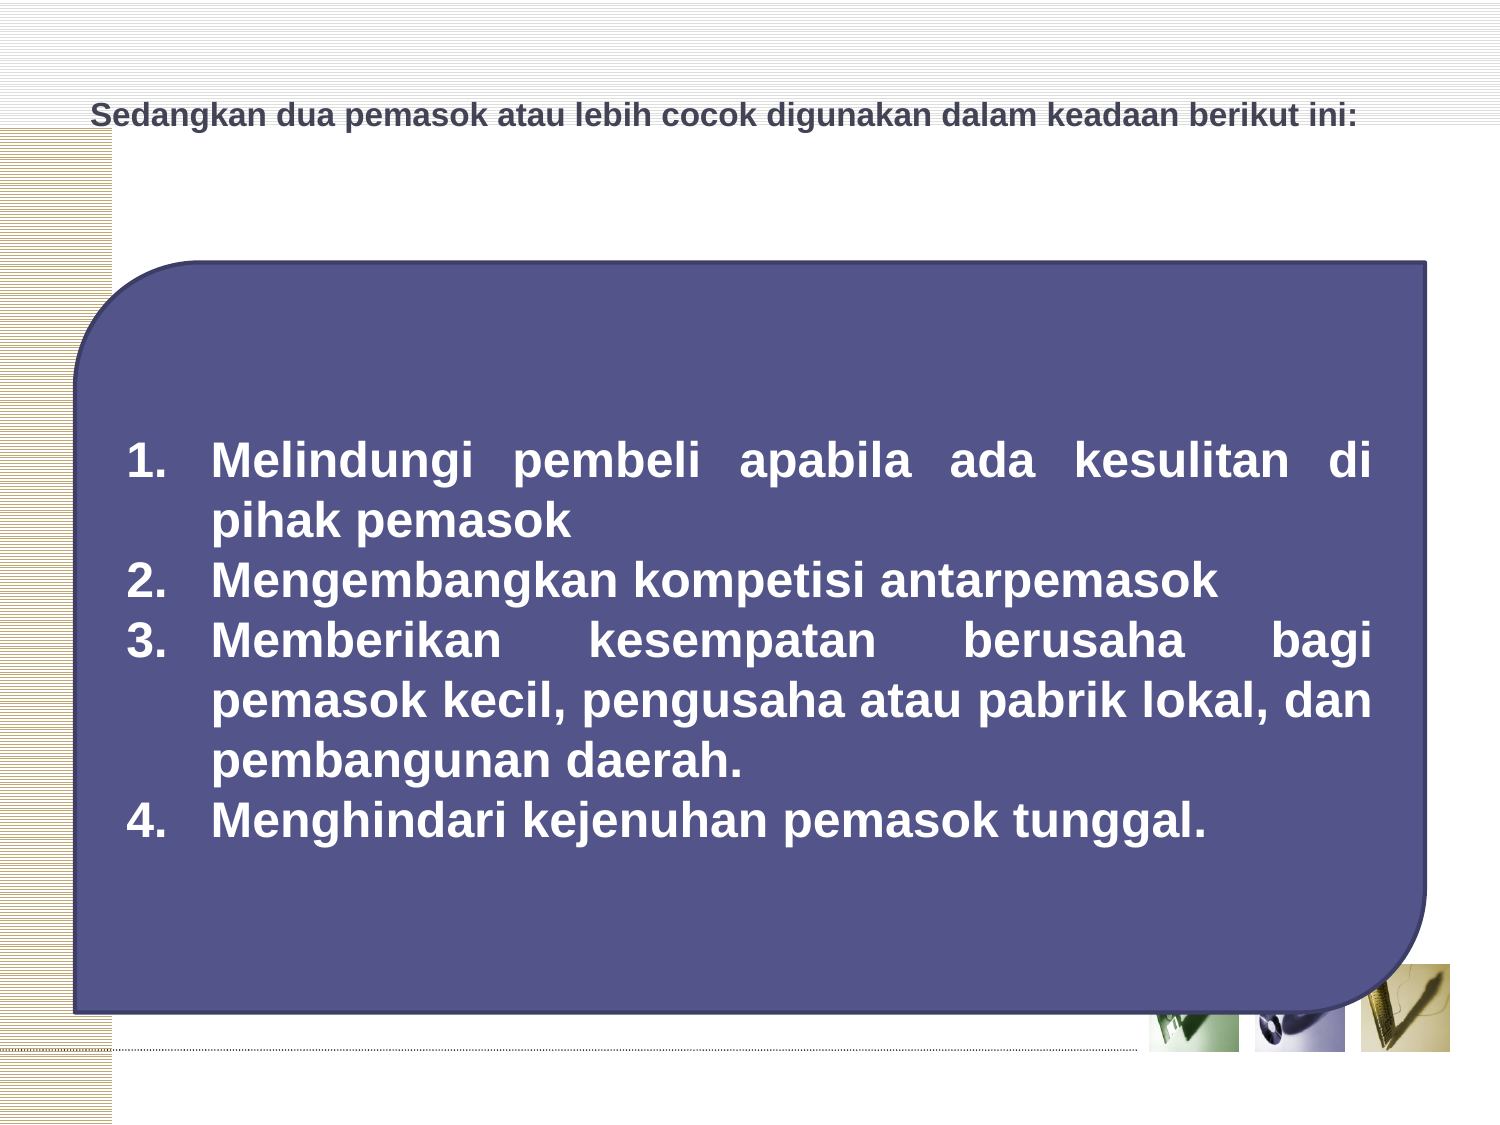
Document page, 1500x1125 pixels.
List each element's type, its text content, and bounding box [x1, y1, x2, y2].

picture [1255, 1007, 1345, 1052]
picture [1361, 964, 1450, 1052]
title Sedangkan dua pemasok atau lebih cocok digunakan dalam keadaan berikut ini: [74, 74, 1433, 151]
text_box Melindungi pembeli apabila ada kesulitan di pihak pemasok Mengembangkan kompetisi antarpemasok Memberikan kesempatan berusaha bagi pemasok kecil, pengusaha atau pabrik lokal, dan pembangunan daerah. Menghindari kejenuhan pemasok tunggal. [72, 260, 1428, 1015]
picture [1149, 1015, 1239, 1052]
